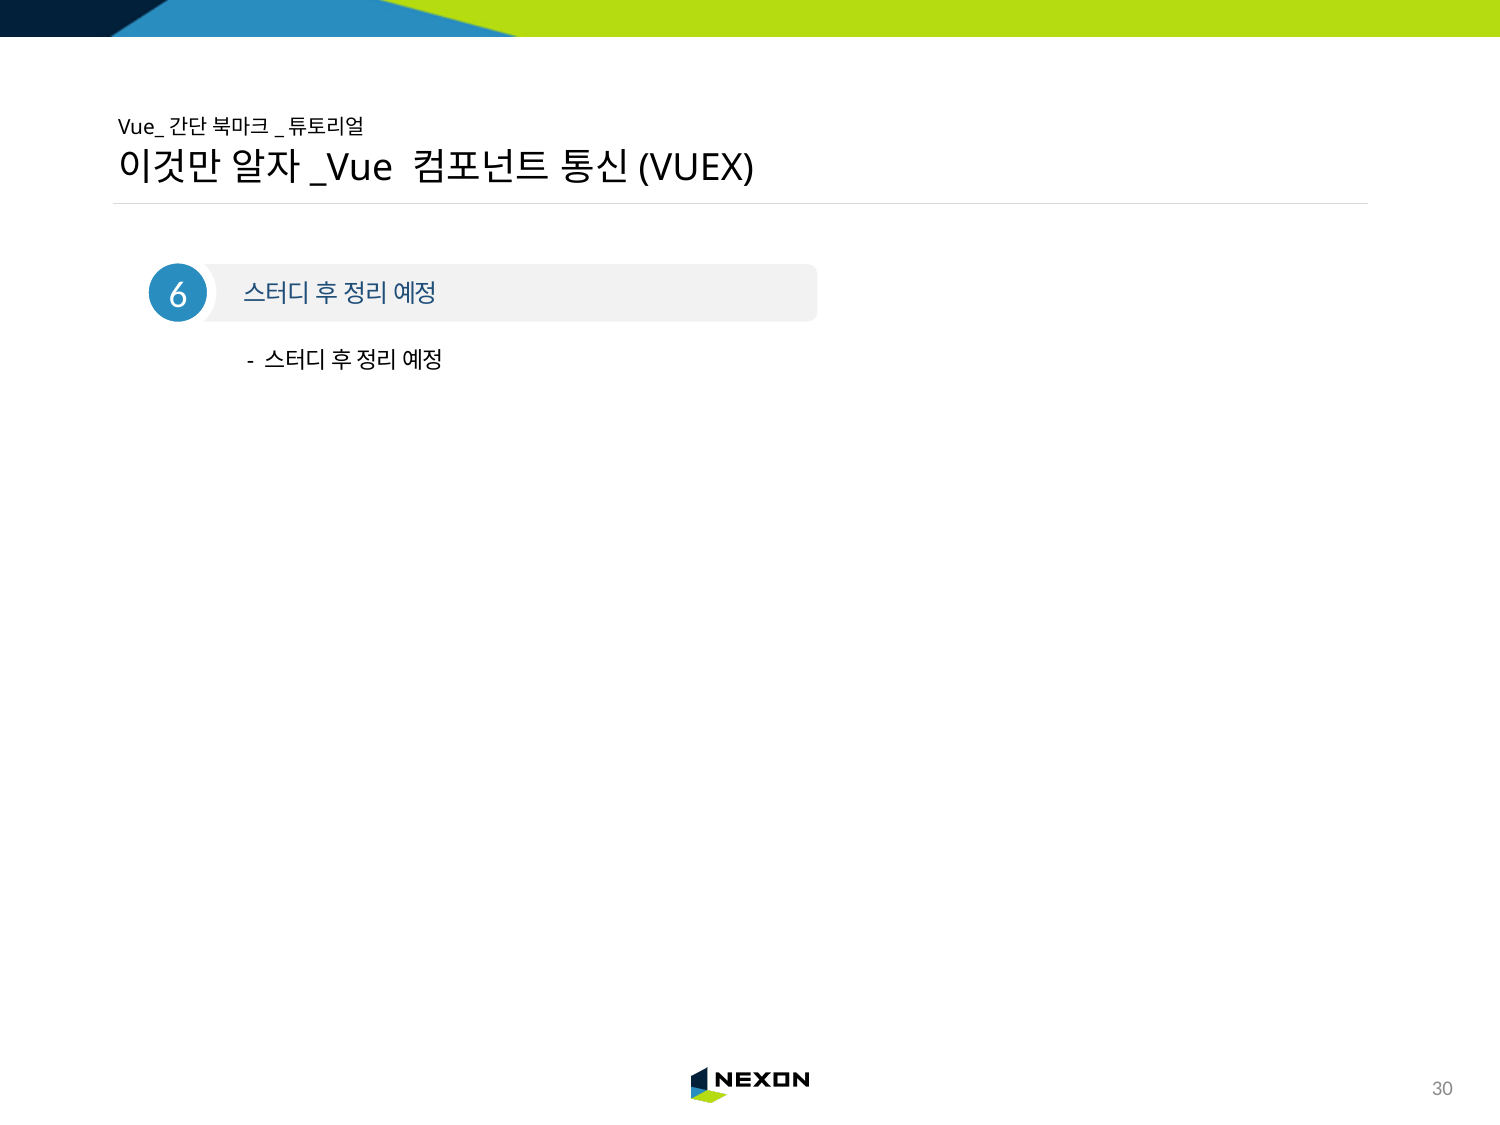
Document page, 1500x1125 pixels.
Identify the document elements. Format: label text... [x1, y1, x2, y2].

text_box 스터디 후 정리 예정 [197, 263, 819, 323]
text_box 6 [142, 257, 213, 328]
picture [0, 0, 1500, 37]
title Vue_간단 북마크_튜토리얼 이것만 알자_Vue 컴포넌트 통신(VUEX) [103, 90, 1397, 209]
text_box - 스터디 후 정리 예정 [232, 338, 1355, 381]
picture [691, 1067, 809, 1103]
slide_number 29 [1130, 1056, 1468, 1117]
